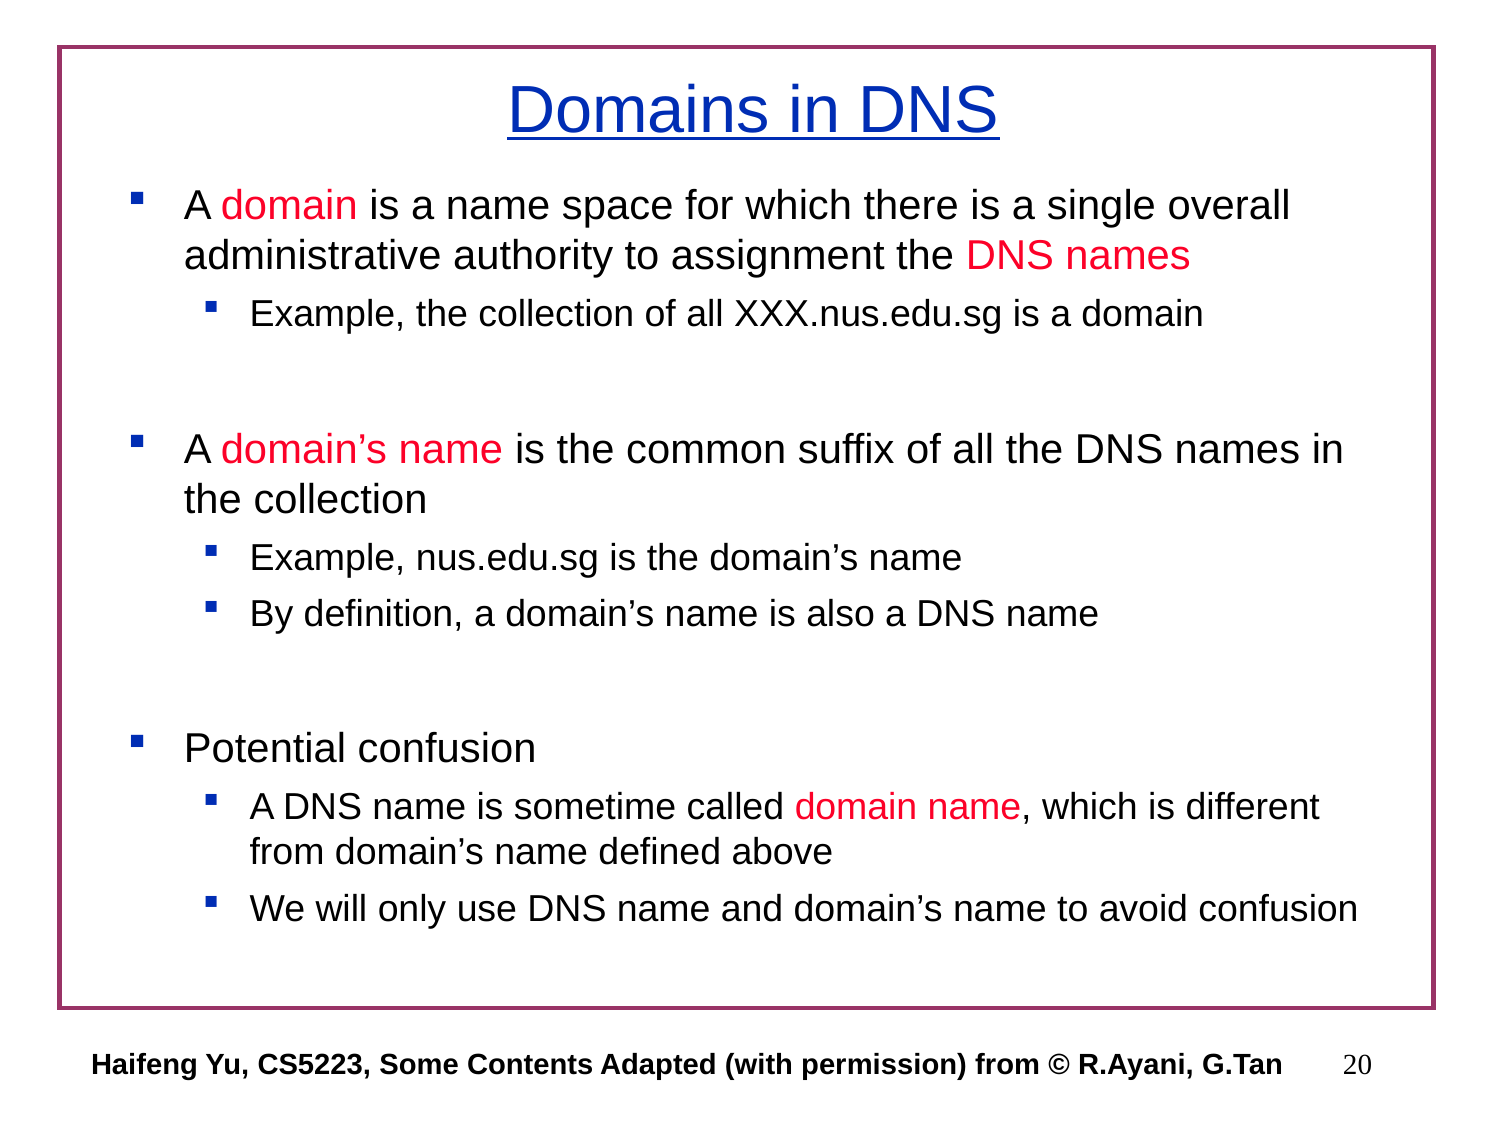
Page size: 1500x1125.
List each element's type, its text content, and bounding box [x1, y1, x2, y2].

footer Haifeng Yu, CS5223, Some Contents Adapted (with permission) from © R.Ayani, G.Tan [49, 1024, 1326, 1101]
list A domain is a name space for which there is a single overall administrative authority to assignment the DNS names Example, the collection of all XXX.nus.edu.sg is a domain A domain’s name is the common suffix of all the DNS names in the collection Example, nus.edu.sg is the domain’s name By definition, a domain’s name is also a DNS name Potential confusion A DNS name is sometime called domain name, which is different from domain’s name defined above We will only use DNS name and domain’s name to avoid confusion [112, 170, 1388, 938]
slide_number 20 [1326, 1024, 1388, 1101]
title Domains in DNS [115, 37, 1392, 176]
